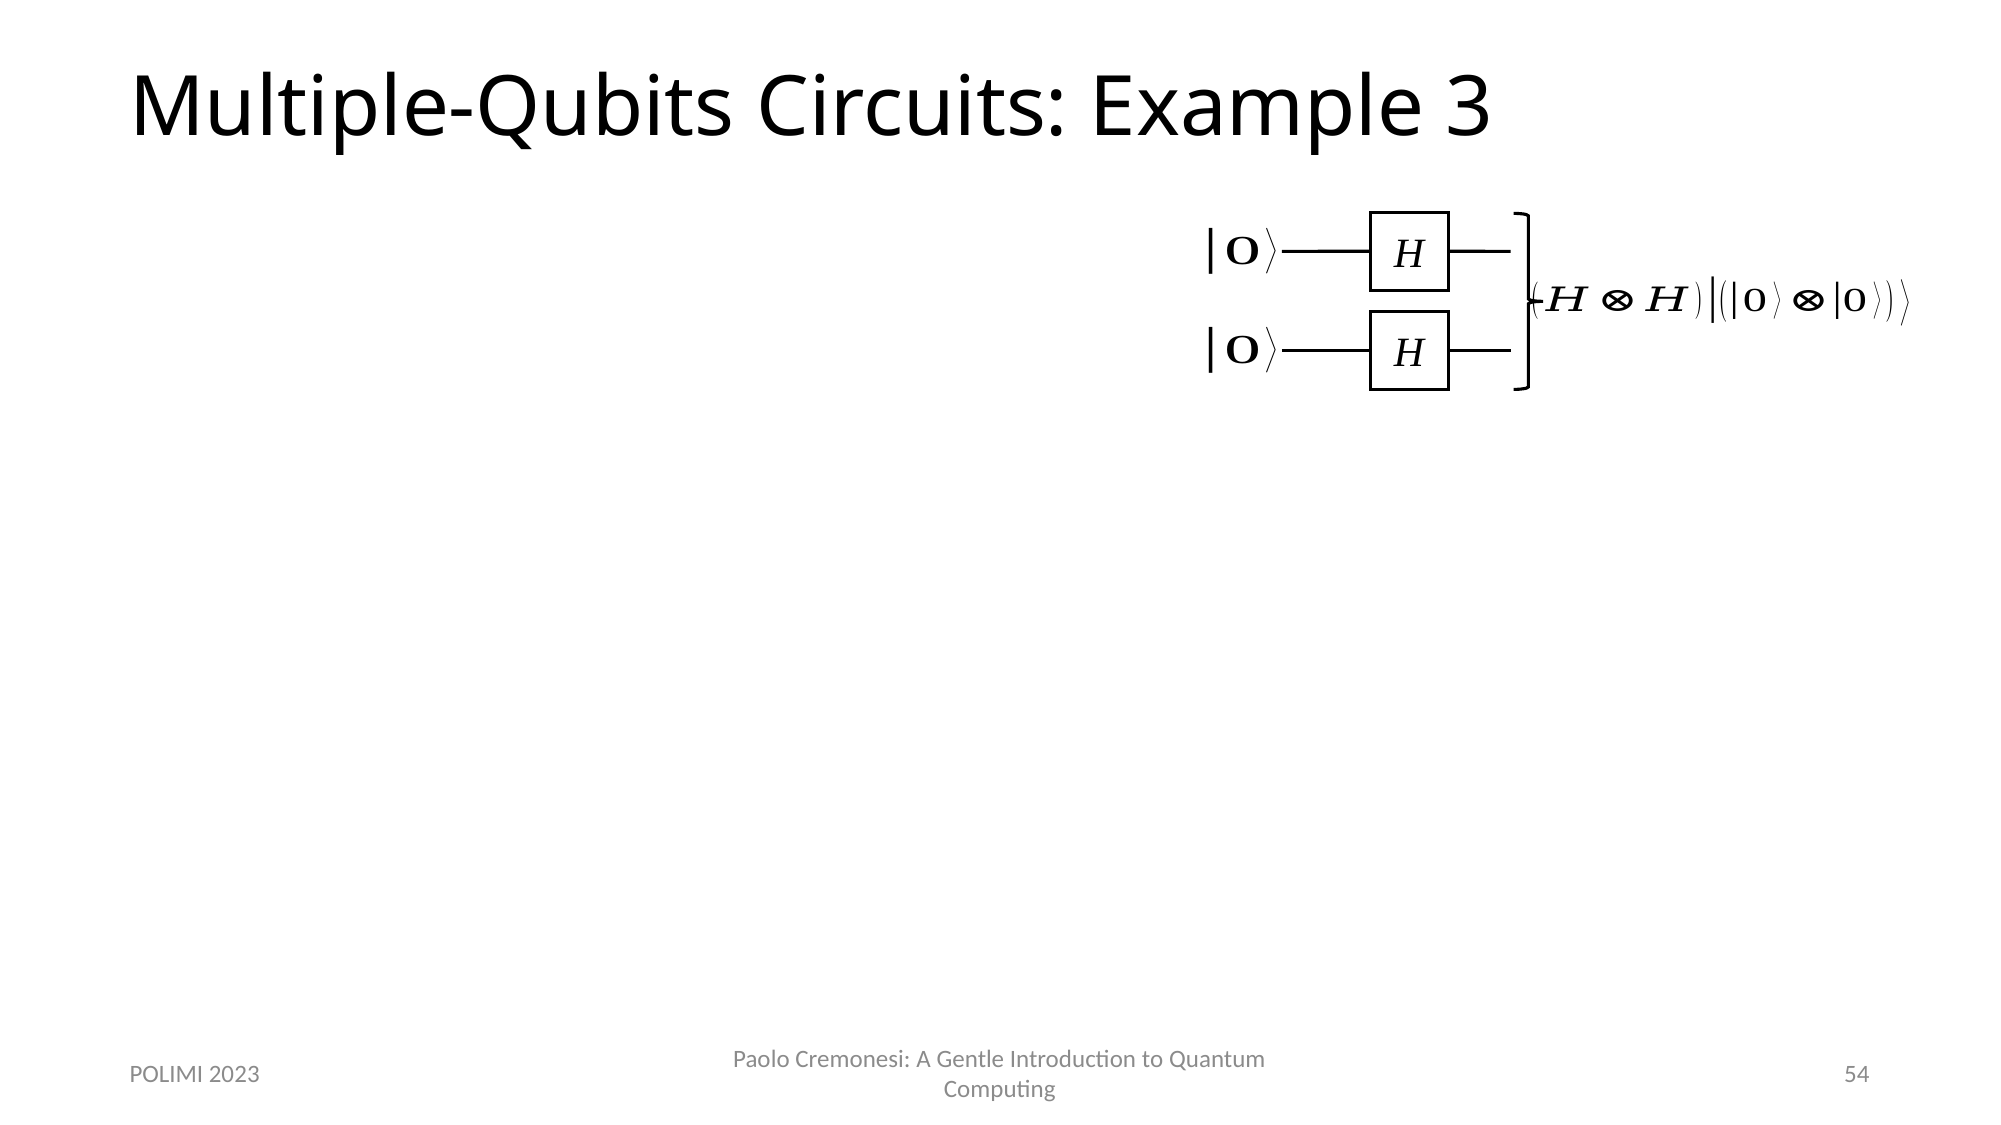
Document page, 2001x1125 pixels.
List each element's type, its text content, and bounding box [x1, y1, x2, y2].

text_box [1196, 212, 1912, 390]
footer Paolo Cremonesi: A Gentle Introduction to Quantum Computing [662, 1042, 1338, 1103]
slide_number 54 [1412, 1042, 1885, 1103]
title Multiple-Qubits Circuits: Example 3 [114, 0, 1885, 218]
slide_number POLIMI 2023 [114, 1042, 588, 1103]
